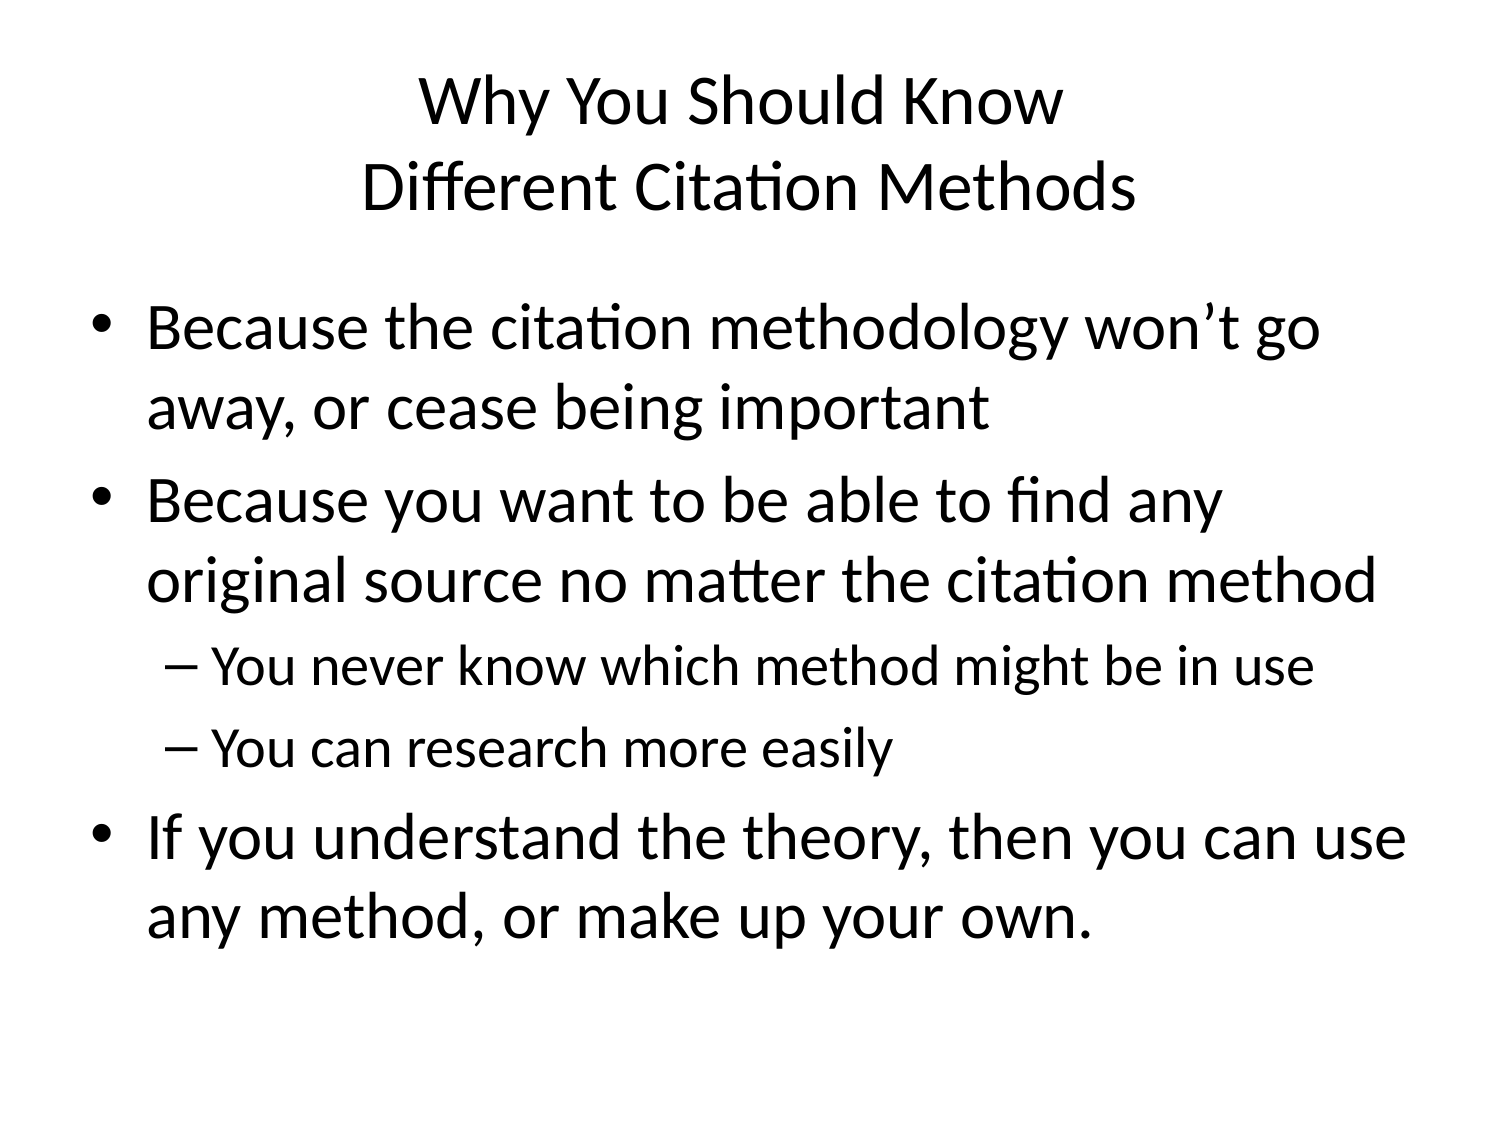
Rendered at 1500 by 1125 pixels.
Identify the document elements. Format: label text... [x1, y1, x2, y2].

list Because the citation methodology won’t go away, or cease being important Because you want to be able to find any original source no matter the citation method You never know which method might be in use You can research more easily If you understand the theory, then you can use any method, or make up your own. [75, 275, 1425, 1005]
title Why You Should Know Different Citation Methods [75, 45, 1425, 233]
